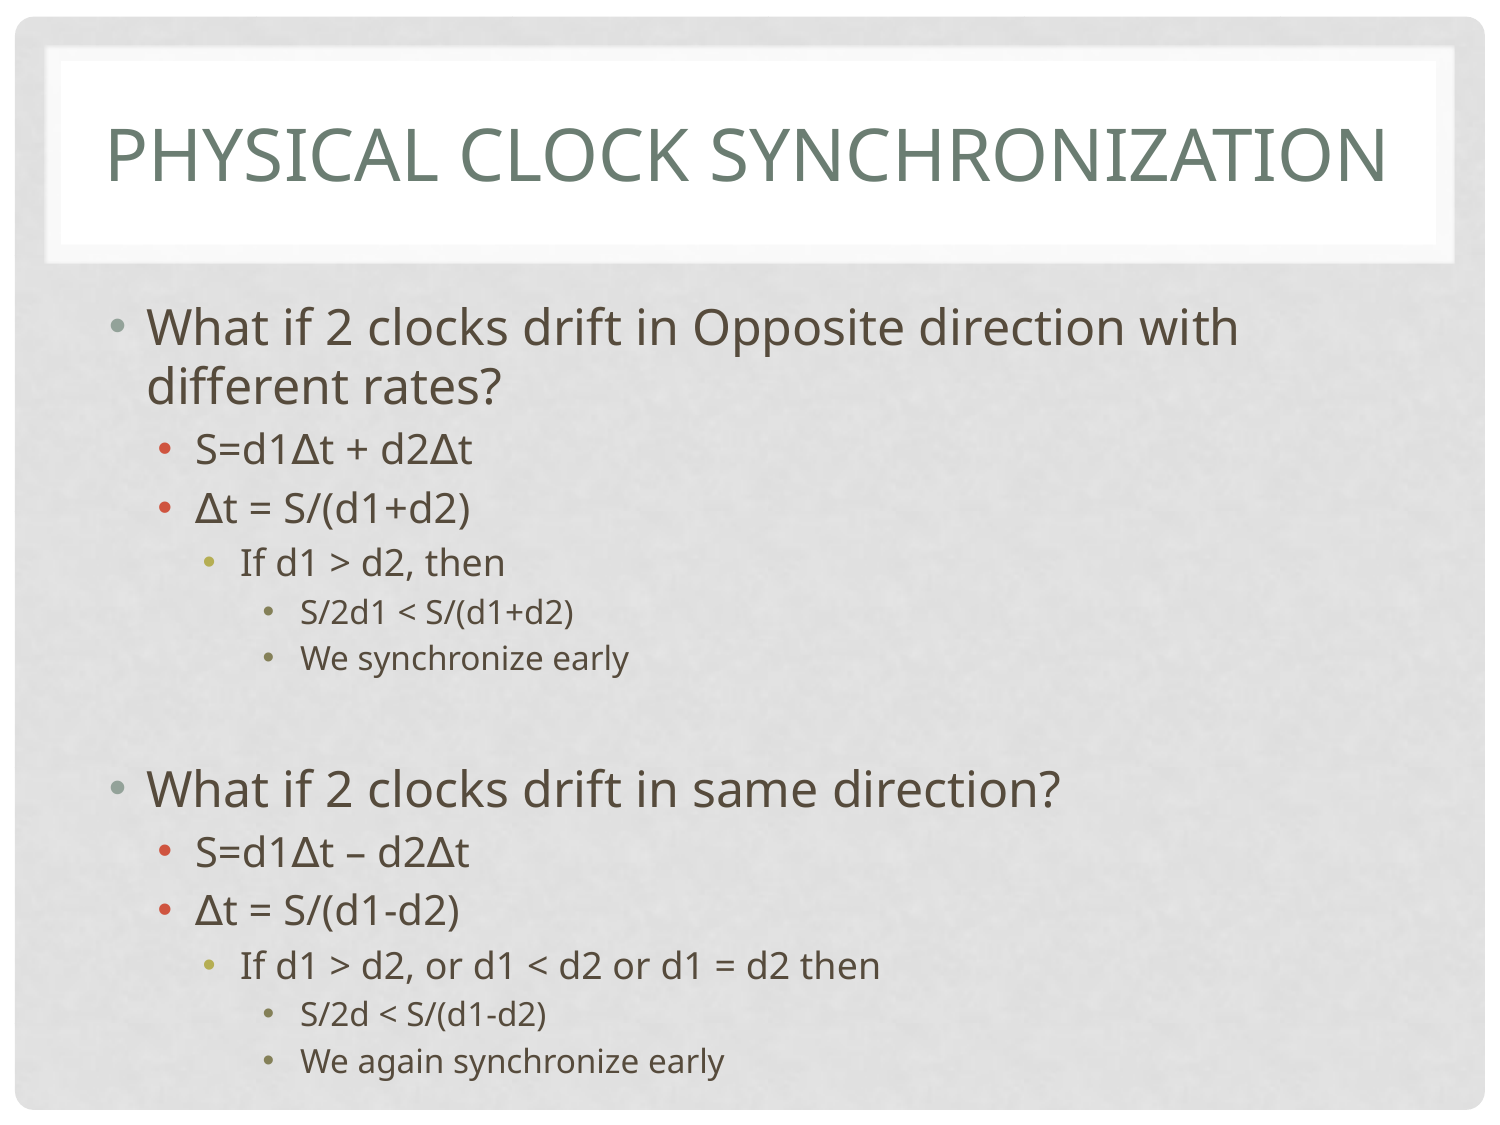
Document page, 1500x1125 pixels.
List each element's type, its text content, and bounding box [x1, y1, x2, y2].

list What if 2 clocks drift in Opposite direction with different rates? S=d1∆t + d2∆t ∆t = S/(d1+d2) If d1 > d2, then S/2d1 < S/(d1+d2) We synchronize early What if 2 clocks drift in same direction? S=d1∆t – d2∆t ∆t = S/(d1-d2) If d1 > d2, or d1 < d2 or d1 = d2 then S/2d < S/(d1-d2) We again synchronize early [75, 287, 1425, 1100]
title Physical Clock Synchronization [69, 66, 1425, 238]
